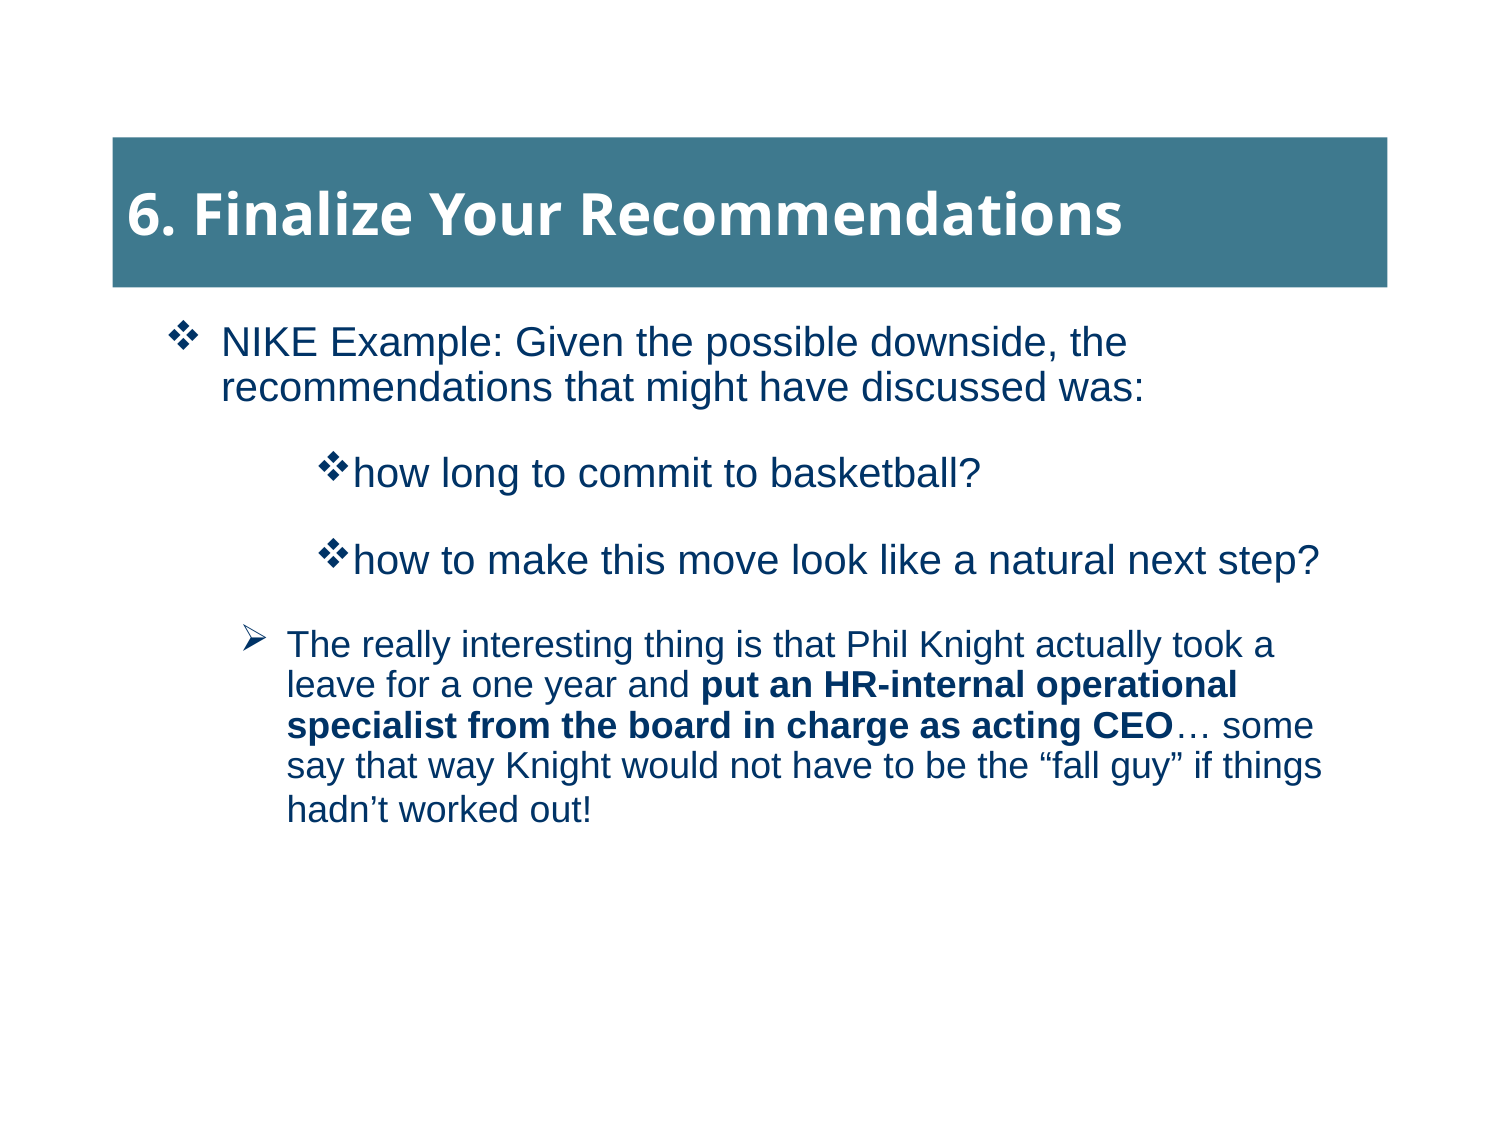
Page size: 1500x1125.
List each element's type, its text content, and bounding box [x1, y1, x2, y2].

title 6. Finalize Your Recommendations [112, 137, 1388, 288]
list NIKE Example: Given the possible downside, the recommendations that might have discussed was: how long to commit to basketball? how to make this move look like a natural next step? The really interesting thing is that Phil Knight actually took a leave for a one year and put an HR-internal operational specialist from the board in charge as acting CEO… some say that way Knight would not have to be the “fall guy” if things hadn’t worked out! [149, 312, 1350, 938]
